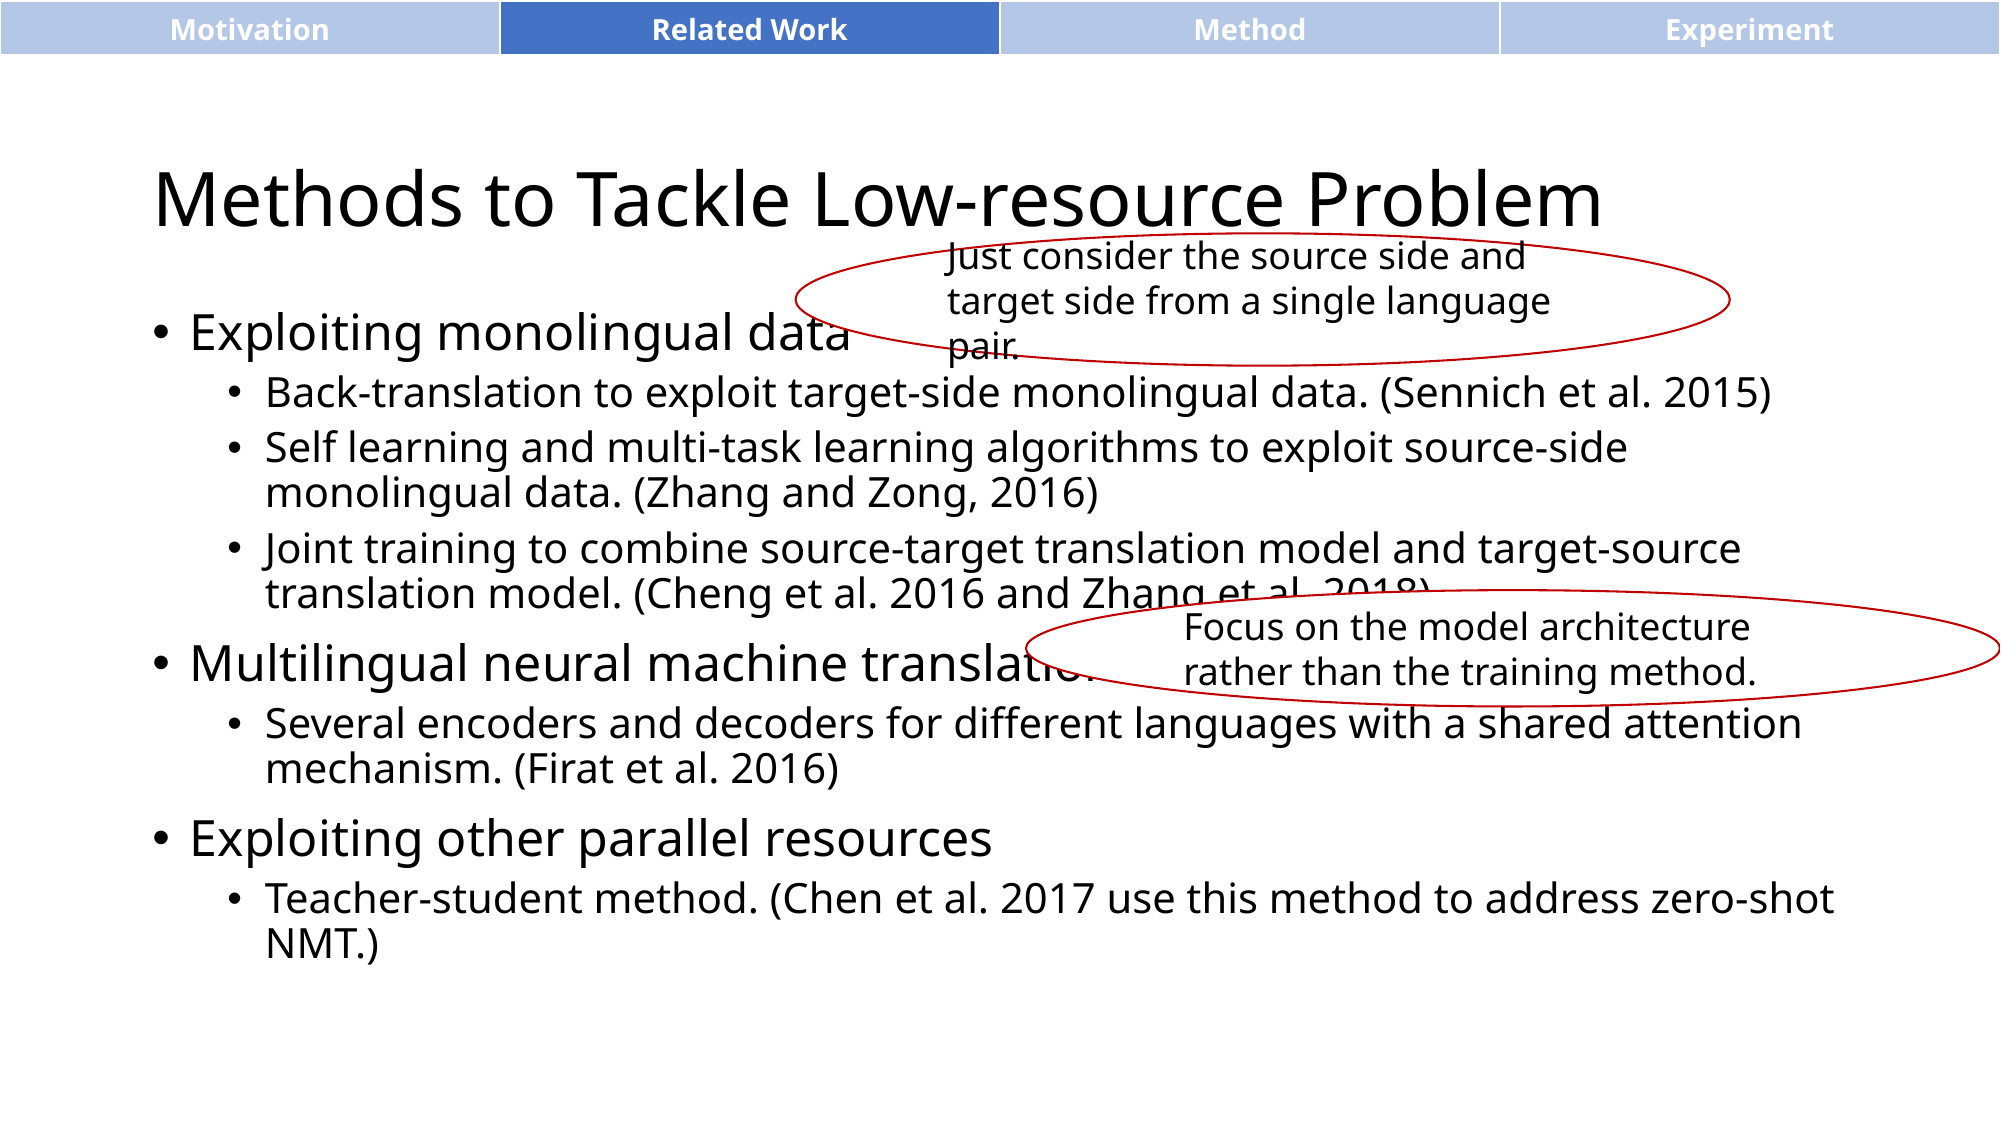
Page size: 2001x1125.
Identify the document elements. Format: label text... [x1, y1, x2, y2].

table_header Method [1001, 2, 1499, 54]
list Exploiting monolingual data Back-translation to exploit target-side monolingual data. (Sennich et al. 2015) Self learning and multi-task learning algorithms to exploit source-side monolingual data. (Zhang and Zong, 2016) Joint training to combine source-target translation model and target-source translation model. (Cheng et al. 2016 and Zhang et al. 2018) Multilingual neural machine translation Several encoders and decoders for different languages with a shared attention mechanism. (Firat et al. 2016) Exploiting other parallel resources Teacher-student method. (Chen et al. 2017 use this method to address zero-shot NMT.) [137, 299, 1863, 1014]
text_box Focus on the model architecture rather than the training method. [1024, 589, 2000, 708]
table_header Motivation [1, 2, 499, 54]
title Methods to Tackle Low-resource Problem [137, 126, 1863, 278]
table_header Experiment [1501, 2, 1999, 54]
table_header Related Work [501, 2, 999, 54]
text_box Just consider the source side and target side from a single language pair. [794, 232, 1731, 367]
